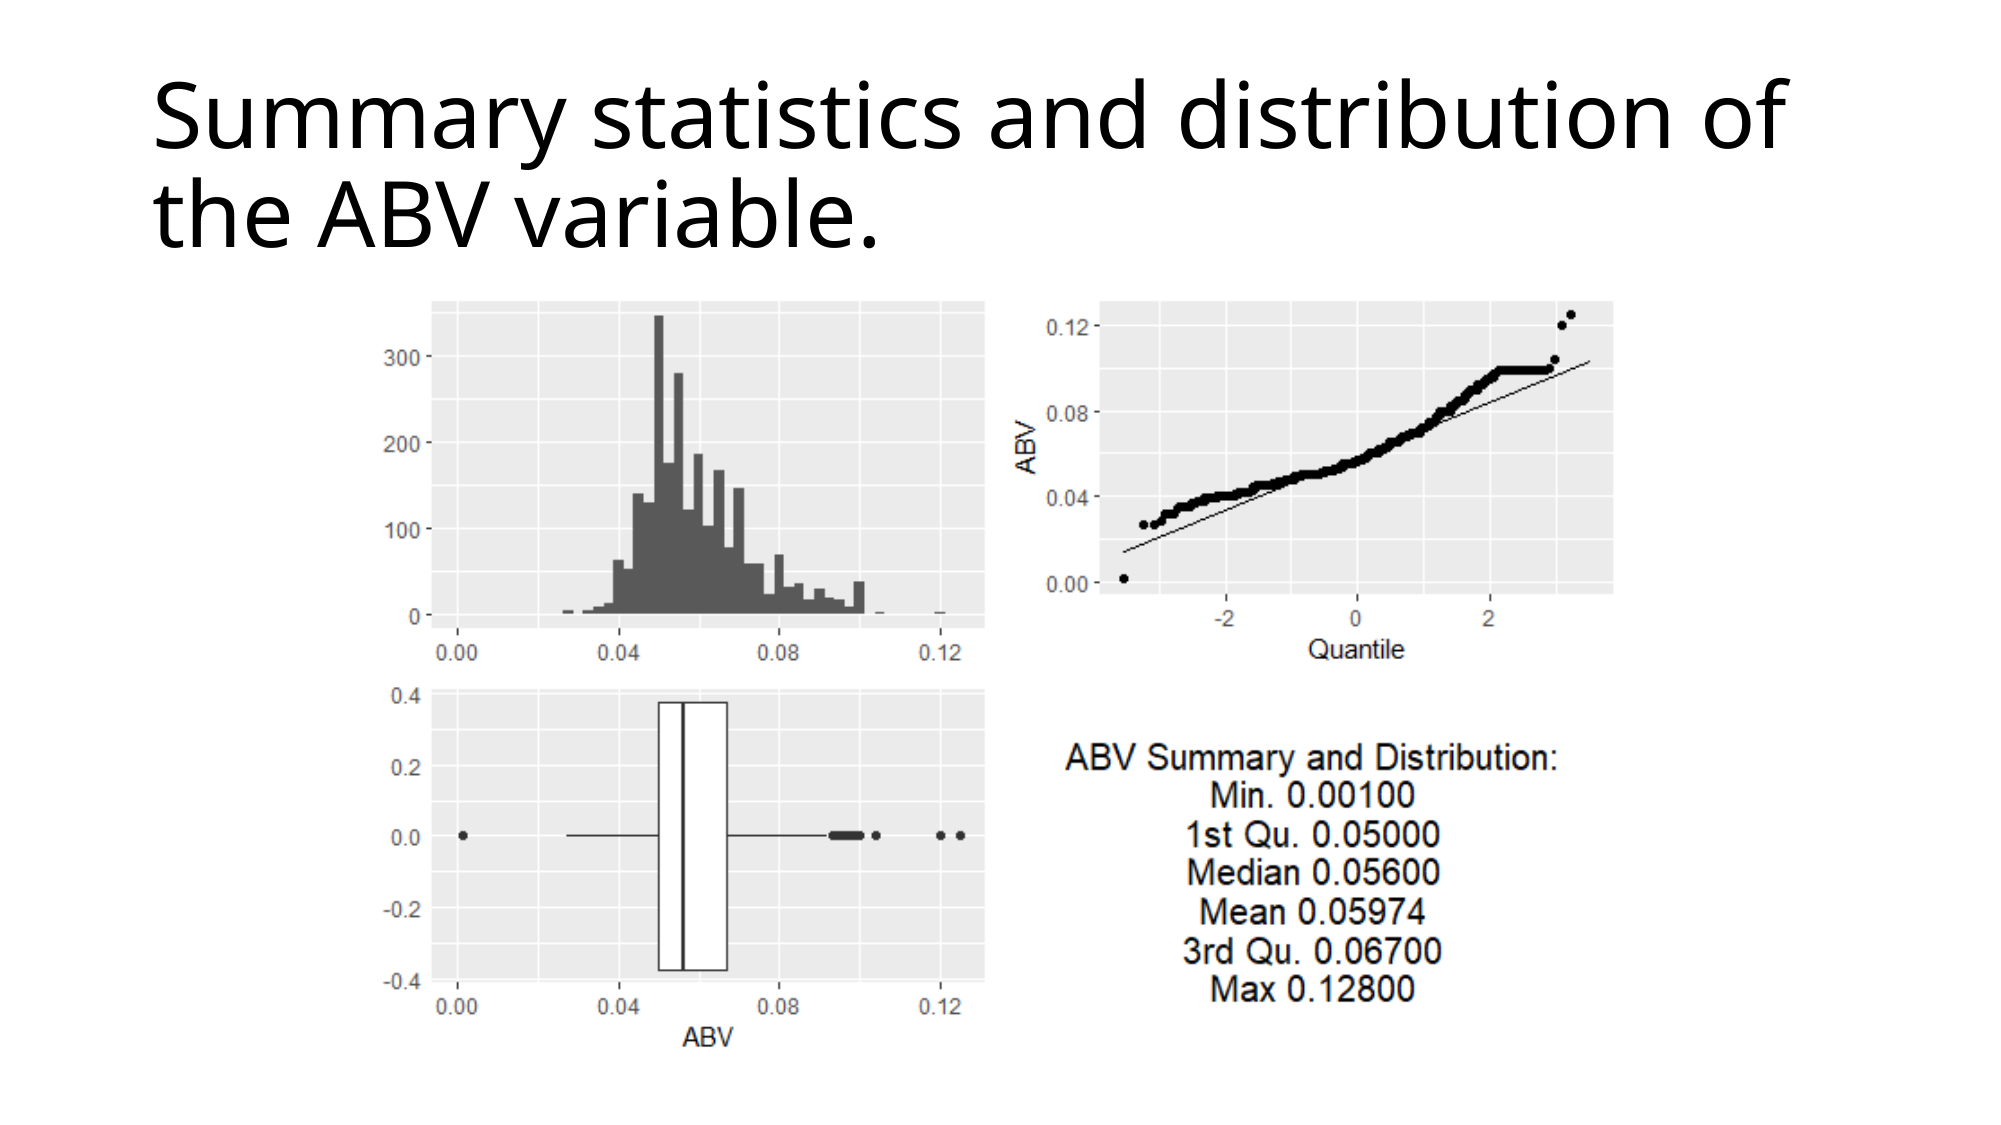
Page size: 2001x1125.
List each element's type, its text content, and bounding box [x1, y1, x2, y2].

title Summary statistics and distribution of the ABV variable. [137, 59, 1863, 278]
picture [371, 289, 1628, 1066]
